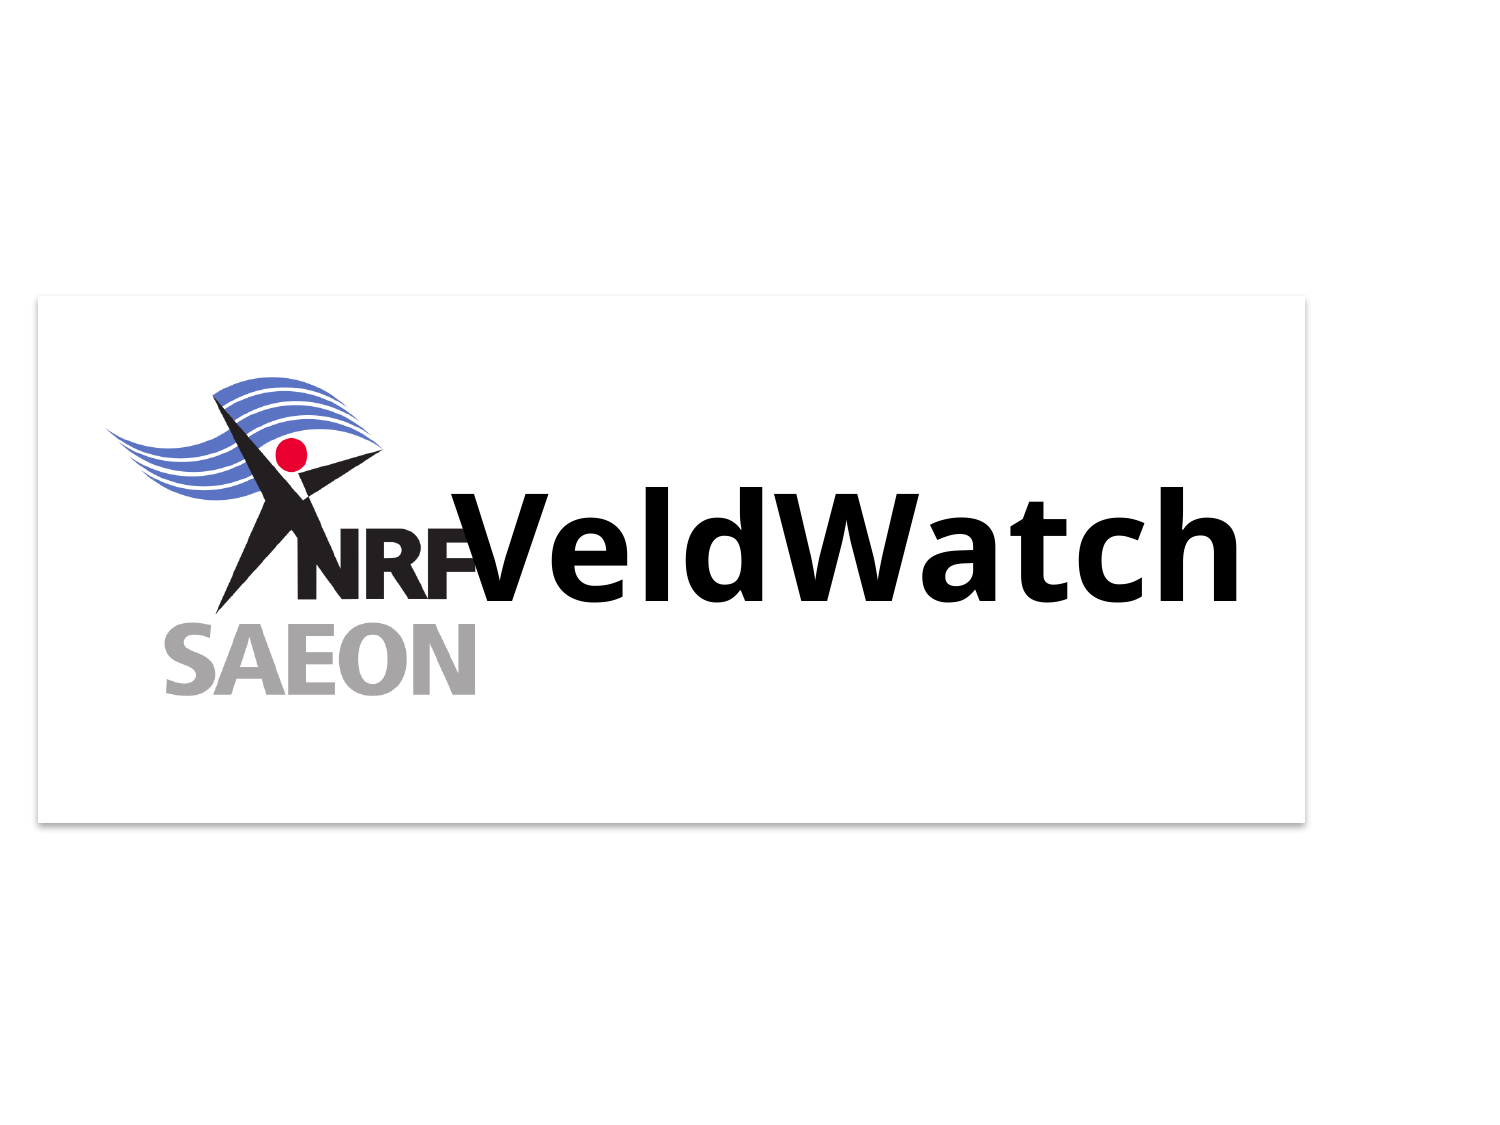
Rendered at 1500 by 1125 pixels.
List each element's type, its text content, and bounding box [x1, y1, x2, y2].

picture [103, 336, 494, 728]
text_box [38, 296, 1305, 823]
text_box VeldWatch [498, 444, 1263, 640]
